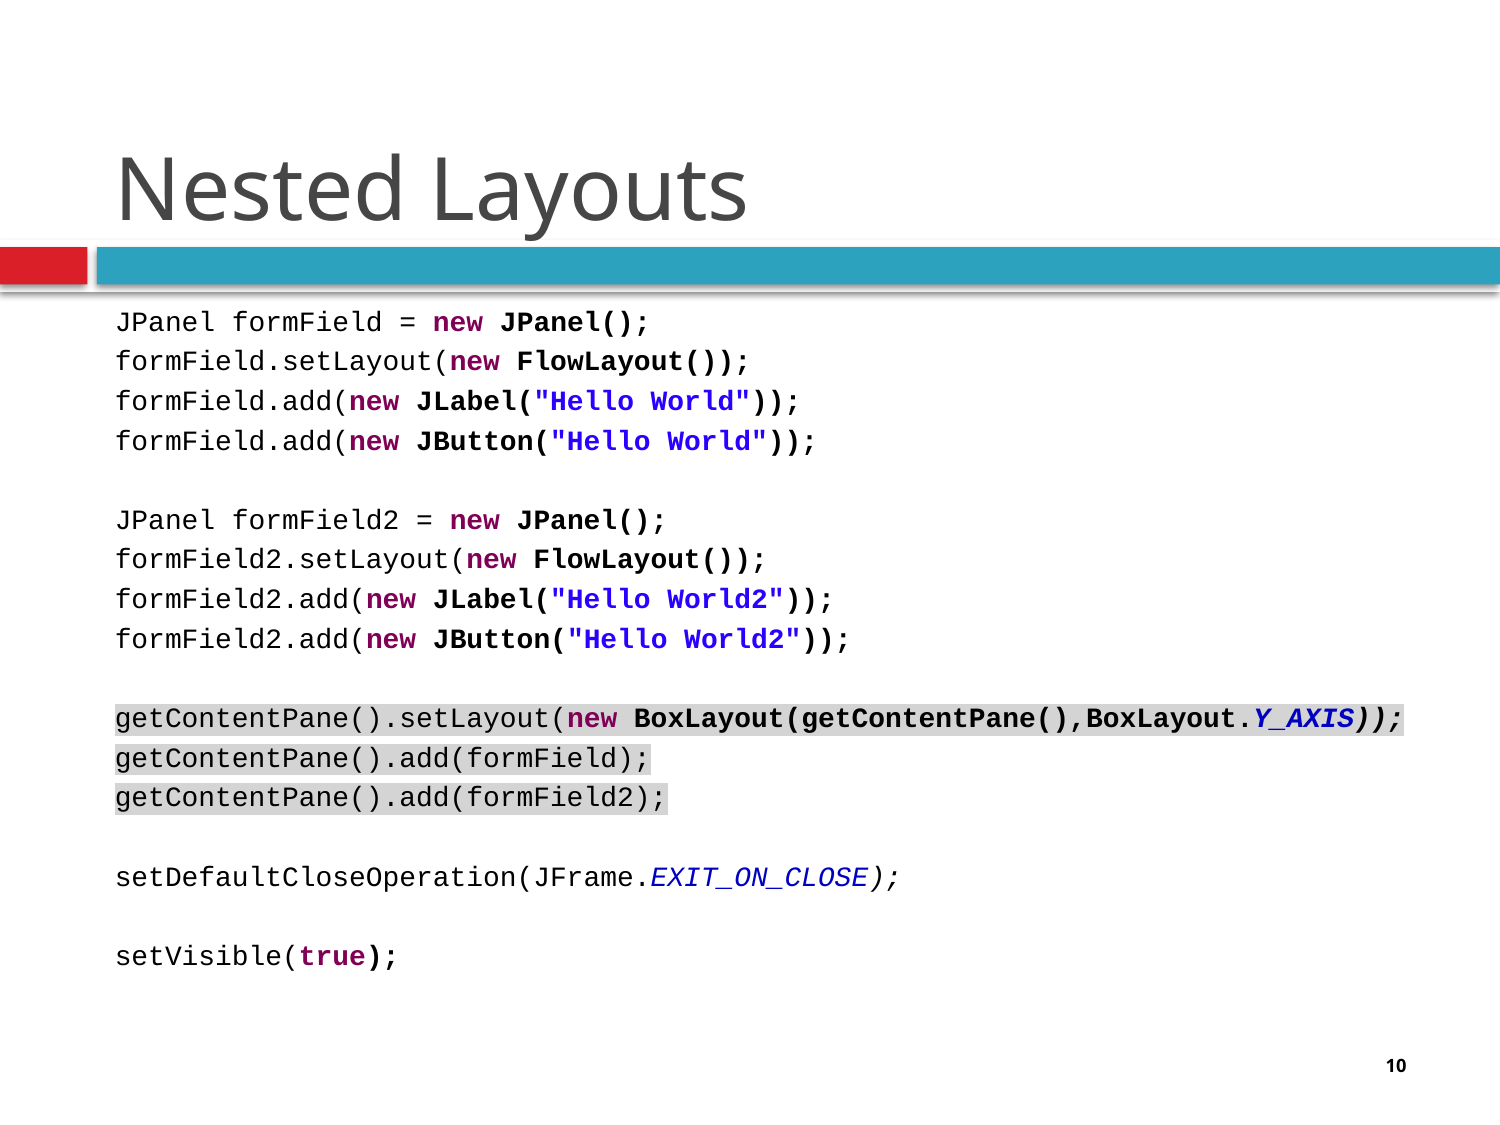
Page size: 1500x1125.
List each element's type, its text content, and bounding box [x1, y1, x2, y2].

title Nested Layouts [99, 25, 1438, 246]
list JPanel formField = new JPanel(); formField.setLayout(new FlowLayout()); formField.add(new JLabel("Hello World")); formField.add(new JButton("Hello World")); JPanel formField2 = new JPanel(); formField2.setLayout(new FlowLayout()); formField2.add(new JLabel("Hello World2")); formField2.add(new JButton("Hello World2")); getContentPane().setLayout(new BoxLayout(getContentPane(),BoxLayout.Y_AXIS)); getContentPane().add(formField); getContentPane().add(formField2); setDefaultCloseOperation(JFrame.EXIT_ON_CLOSE); setVisible(true); [99, 295, 1438, 1013]
